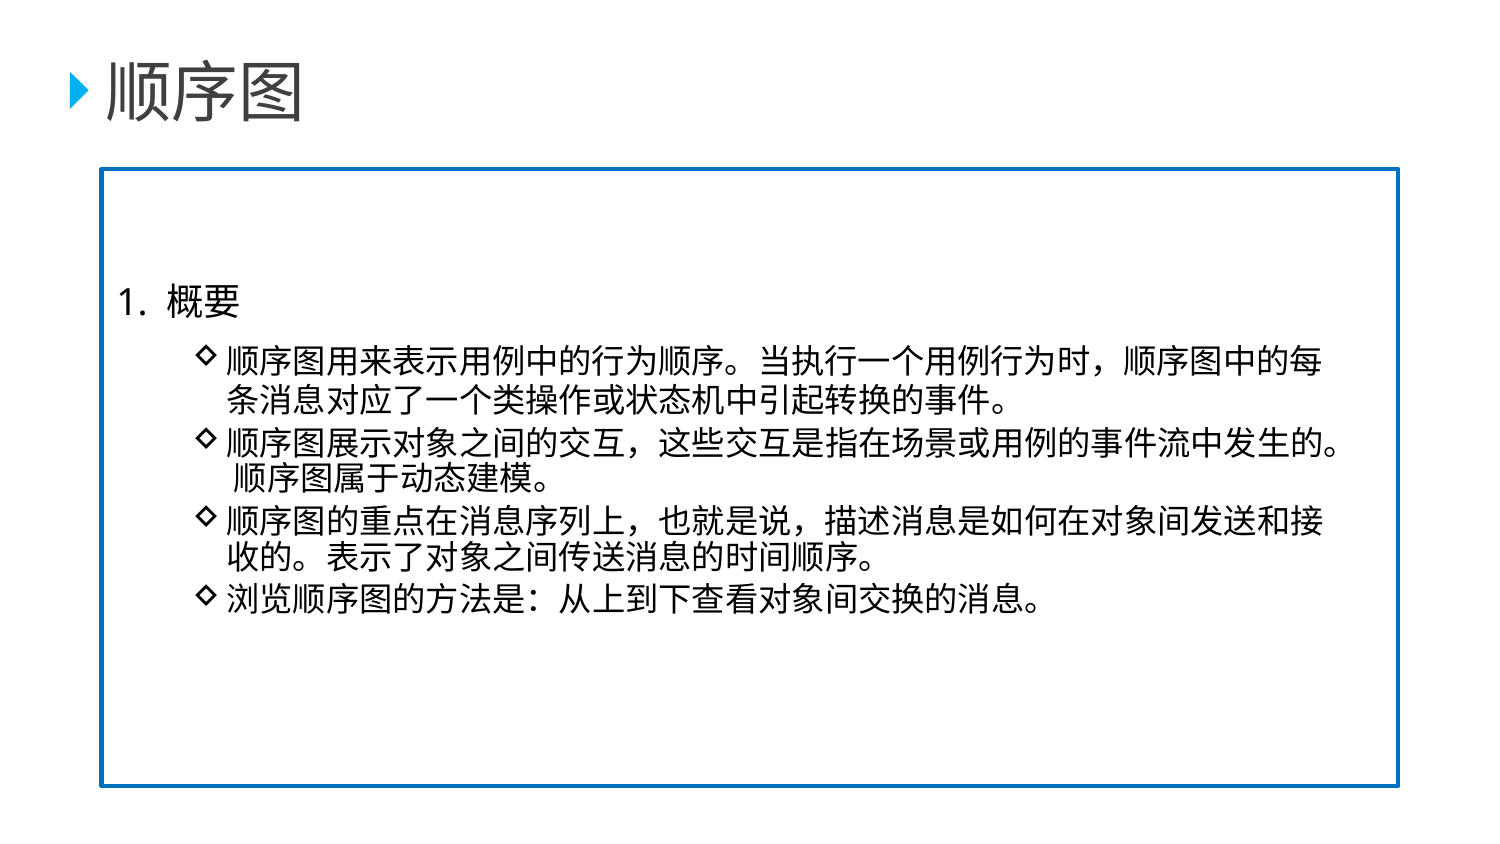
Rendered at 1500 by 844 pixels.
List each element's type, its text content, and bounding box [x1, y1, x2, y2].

text_box [101, 169, 1399, 786]
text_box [69, 42, 321, 139]
text_box 1. 概要 顺序图用来表示用例中的行为顺序。当执行一个用例行为时，顺序图中的每条消息对应了一个类操作或状态机中引起转换的事件。 顺序图展示对象之间的交互，这些交互是指在场景或用例的事件流中发生的。 顺序图属于动态建模。 顺序图的重点在消息序列上，也就是说，描述消息是如何在对象间发送和接收的。表示了对象之间传送消息的时间顺序。 浏览顺序图的方法是：从上到下查看对象间交换的消息。 [101, 270, 1363, 627]
